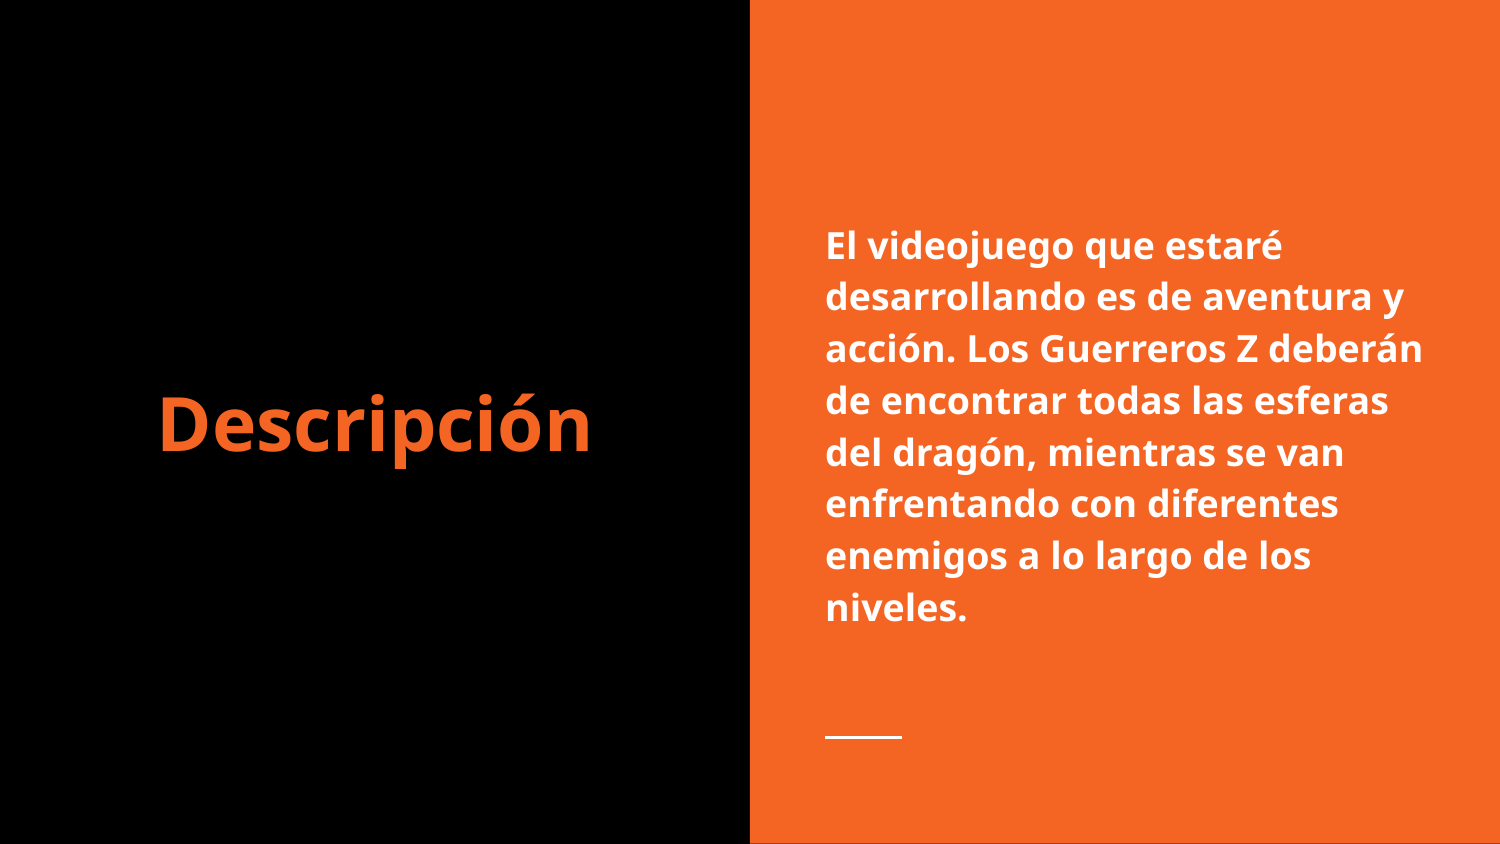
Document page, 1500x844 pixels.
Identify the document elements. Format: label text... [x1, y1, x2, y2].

list El videojuego que estaré desarrollando es de aventura y acción. Los Guerreros Z deberán de encontrar todas las esferas del dragón, mientras se van enfrentando con diferentes enemigos a lo largo de los niveles. [810, 118, 1440, 725]
title Descripción [43, 313, 708, 530]
